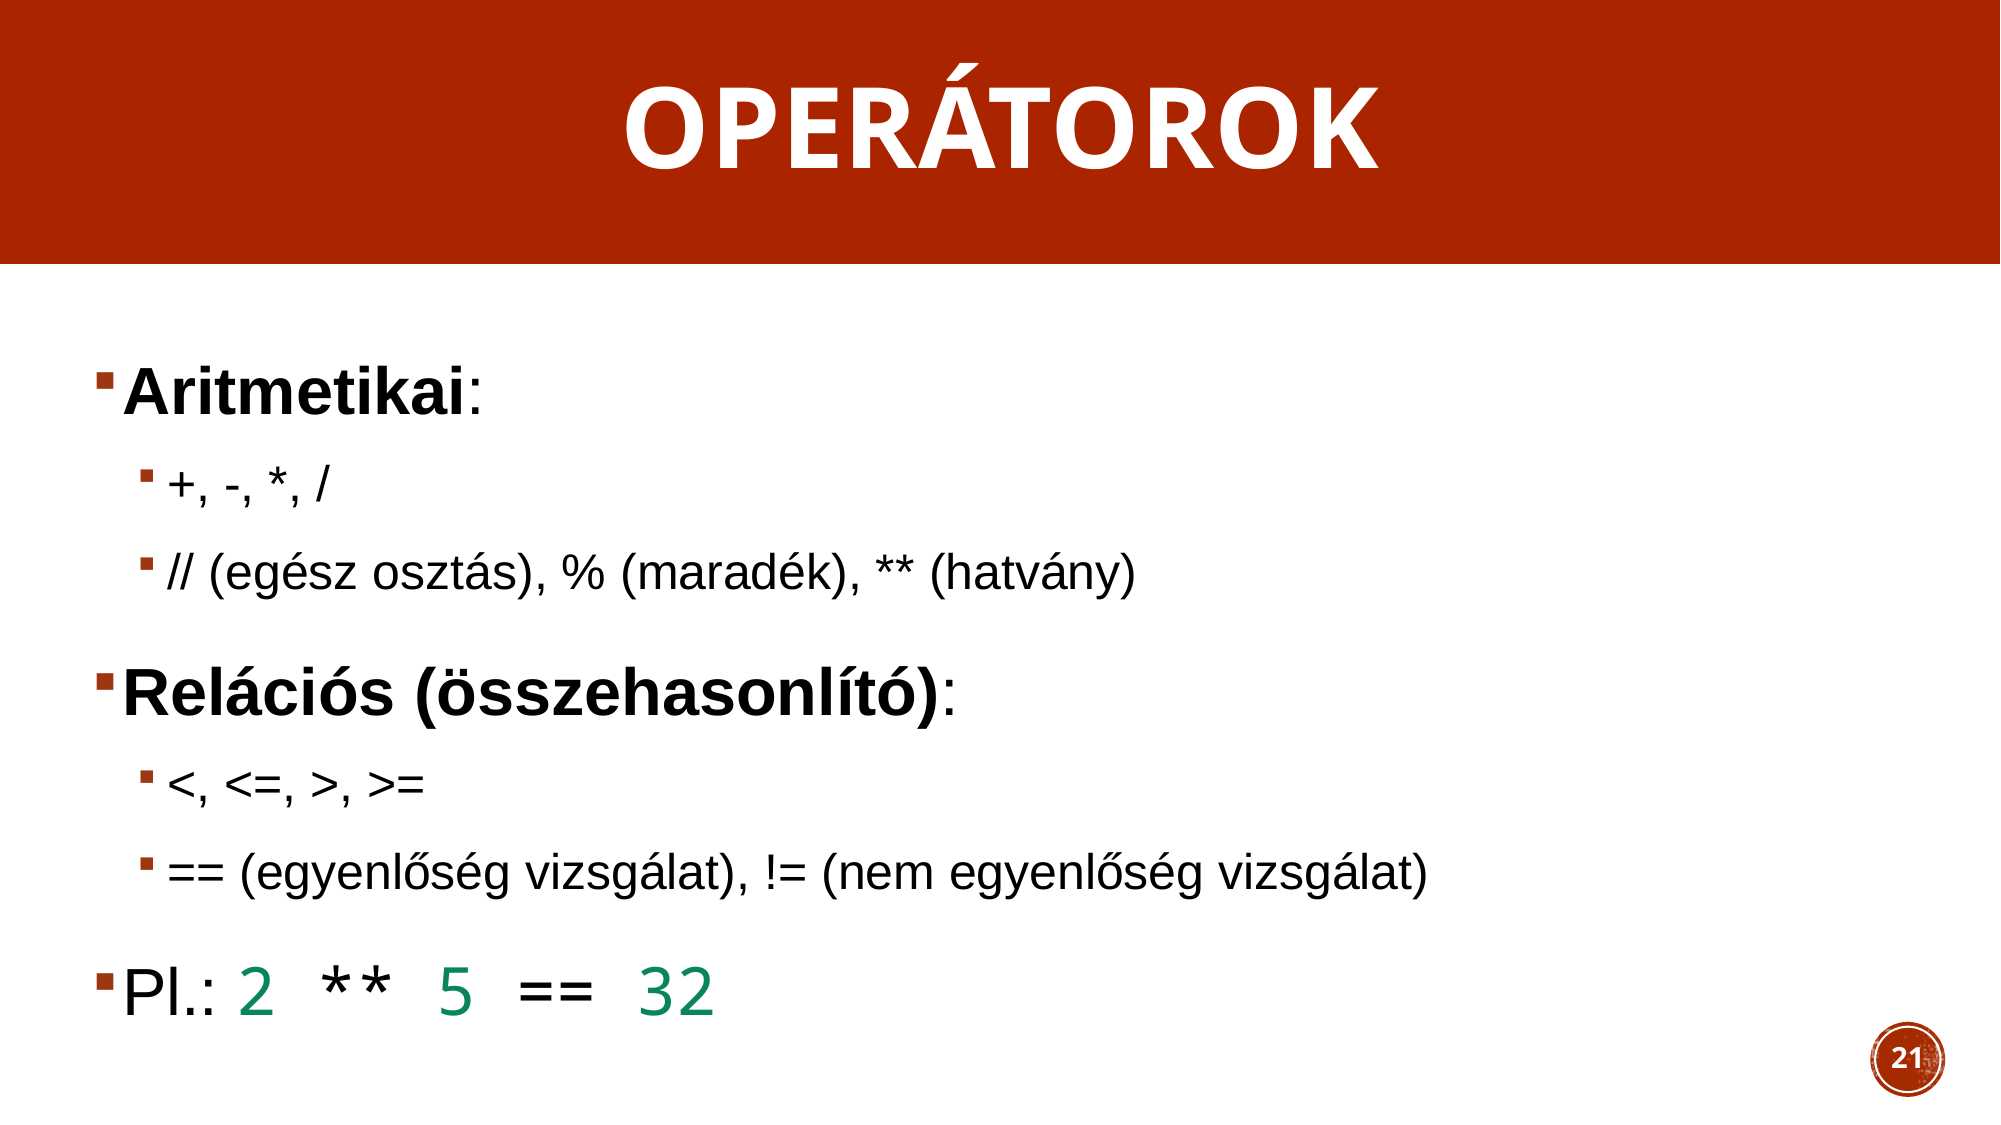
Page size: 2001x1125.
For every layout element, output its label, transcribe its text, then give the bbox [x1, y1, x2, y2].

title Operátorok [0, 0, 2000, 264]
slide_number 21 [1855, 1028, 1961, 1089]
list Aritmetikai: +, -, *, / // (egész osztás), % (maradék), ** (hatvány) Relációs (összehasonlító): <, <=, >, >= == (egyenlőség vizsgálat), != (nem egyenlőség vizsgálat) Pl.: 2 ** 5 == 32 [77, 320, 1844, 1089]
